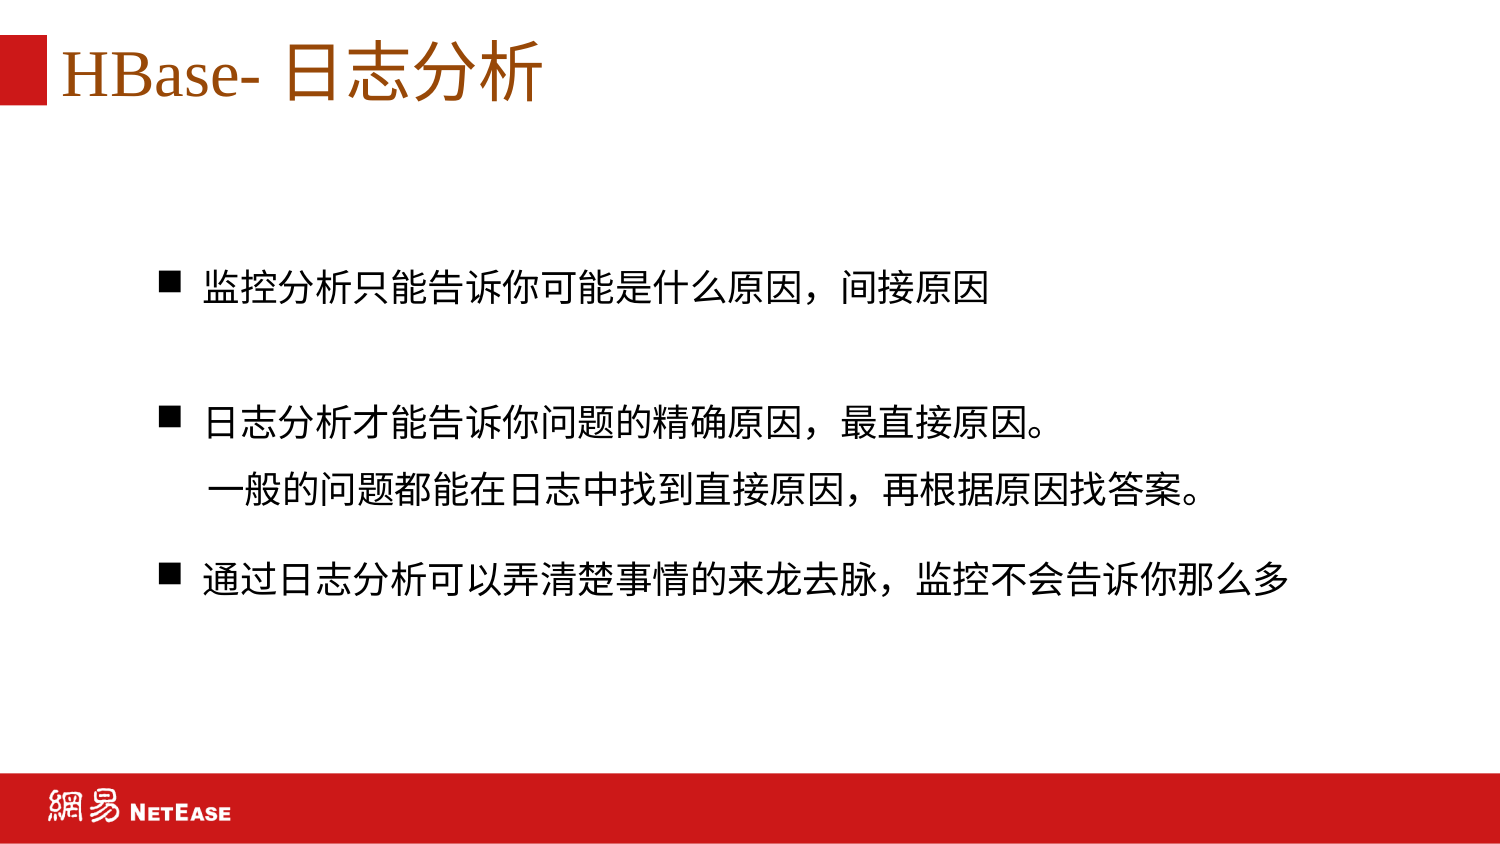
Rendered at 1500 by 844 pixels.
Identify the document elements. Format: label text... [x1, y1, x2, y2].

text_box 监控分析只能告诉你可能是什么原因，间接原因 日志分析才能告诉你问题的精确原因，最直接原因。 一般的问题都能在日志中找到直接原因，再根据原因找答案。 通过日志分析可以弄清楚事情的来龙去脉，监控不会告诉你那么多 [141, 256, 1306, 609]
picture [46, 786, 231, 824]
title HBase-日志分析 [46, 33, 1454, 106]
